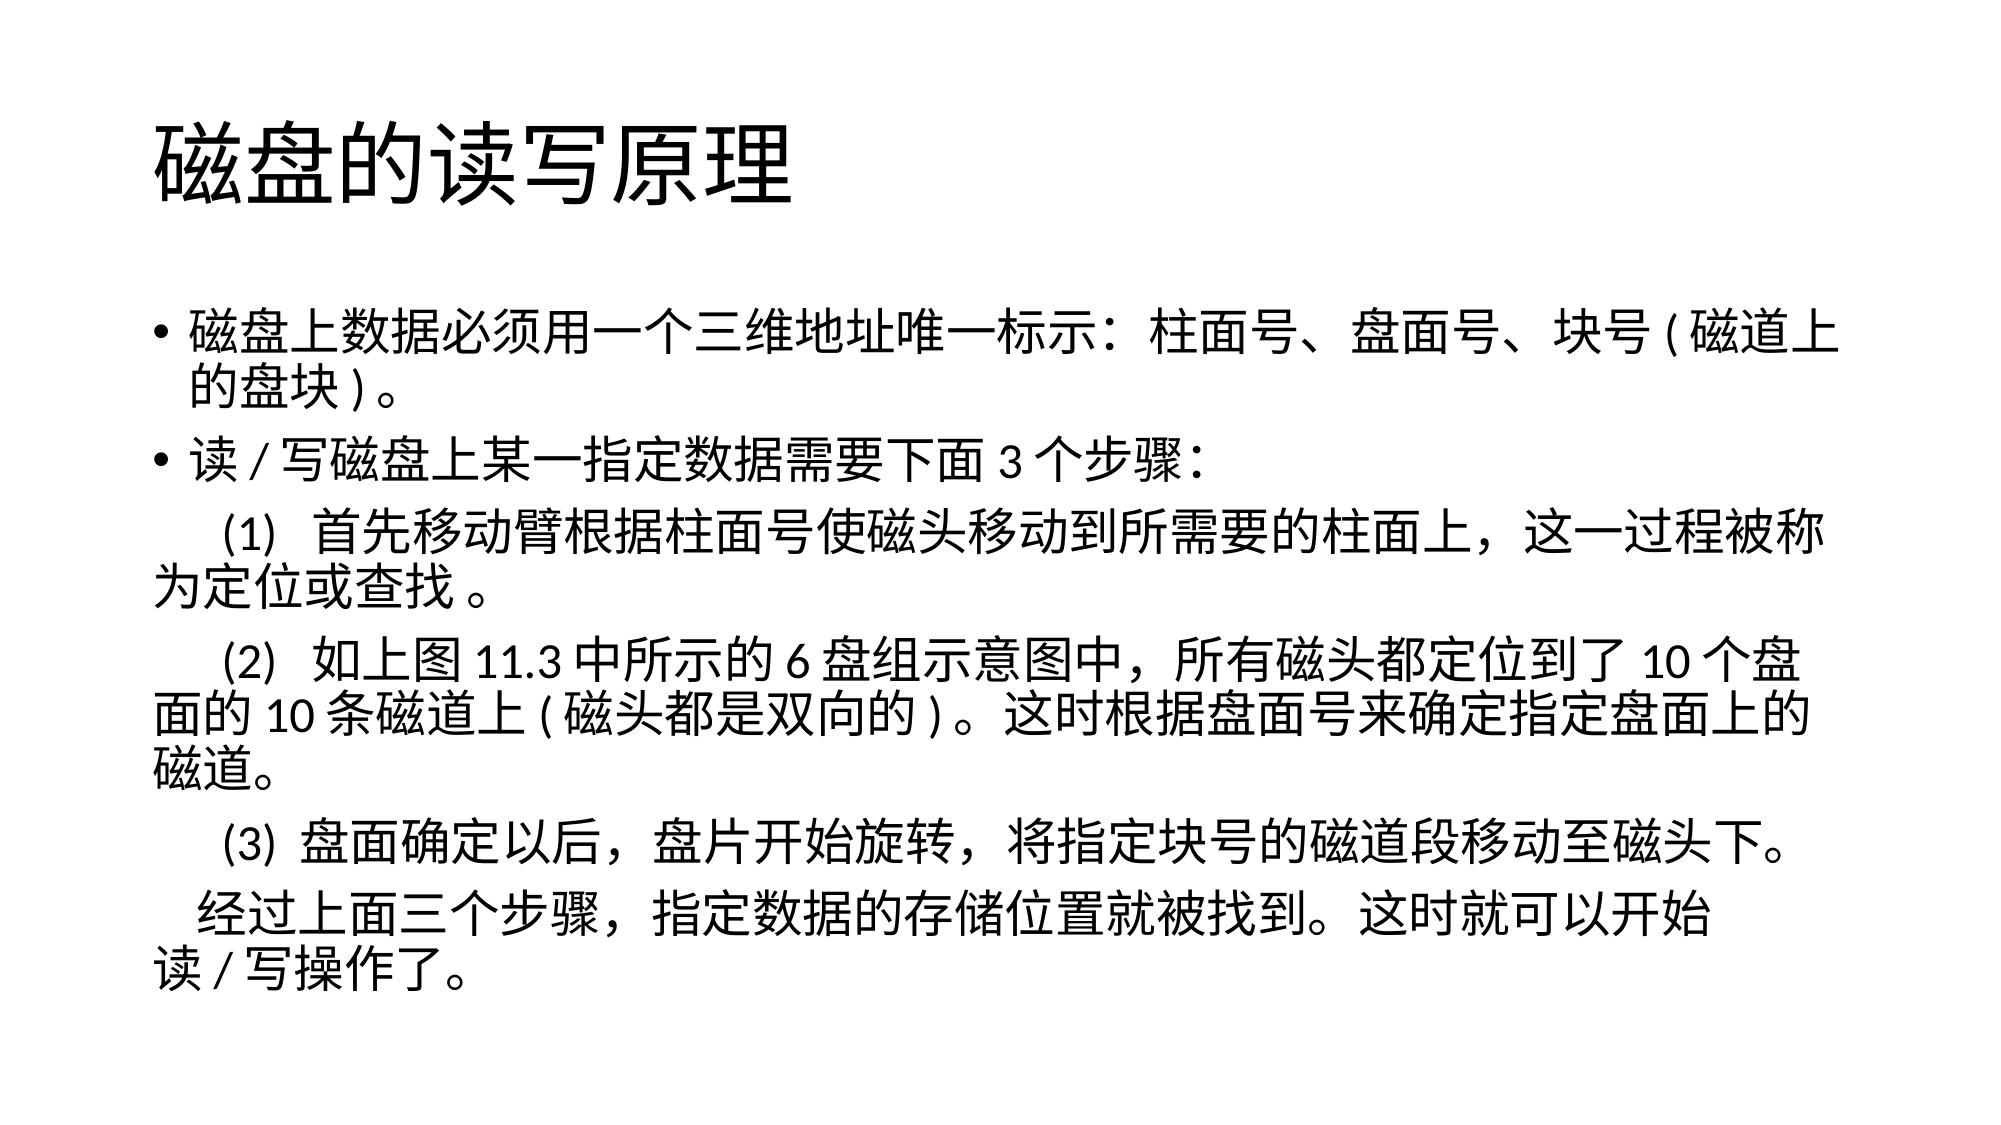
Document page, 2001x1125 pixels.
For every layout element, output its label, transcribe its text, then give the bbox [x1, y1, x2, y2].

title 磁盘的读写原理 [137, 59, 1863, 278]
list 磁盘上数据必须用一个三维地址唯一标示：柱面号、盘面号、块号(磁道上的盘块)。 读/写磁盘上某一指定数据需要下面3个步骤： (1) 首先移动臂根据柱面号使磁头移动到所需要的柱面上，这一过程被称为定位或查找 。 (2) 如上图11.3中所示的6盘组示意图中，所有磁头都定位到了10个盘面的10条磁道上(磁头都是双向的)。这时根据盘面号来确定指定盘面上的磁道。 (3) 盘面确定以后，盘片开始旋转，将指定块号的磁道段移动至磁头下。 经过上面三个步骤，指定数据的存储位置就被找到。这时就可以开始读/写操作了。 [137, 299, 1863, 1014]
